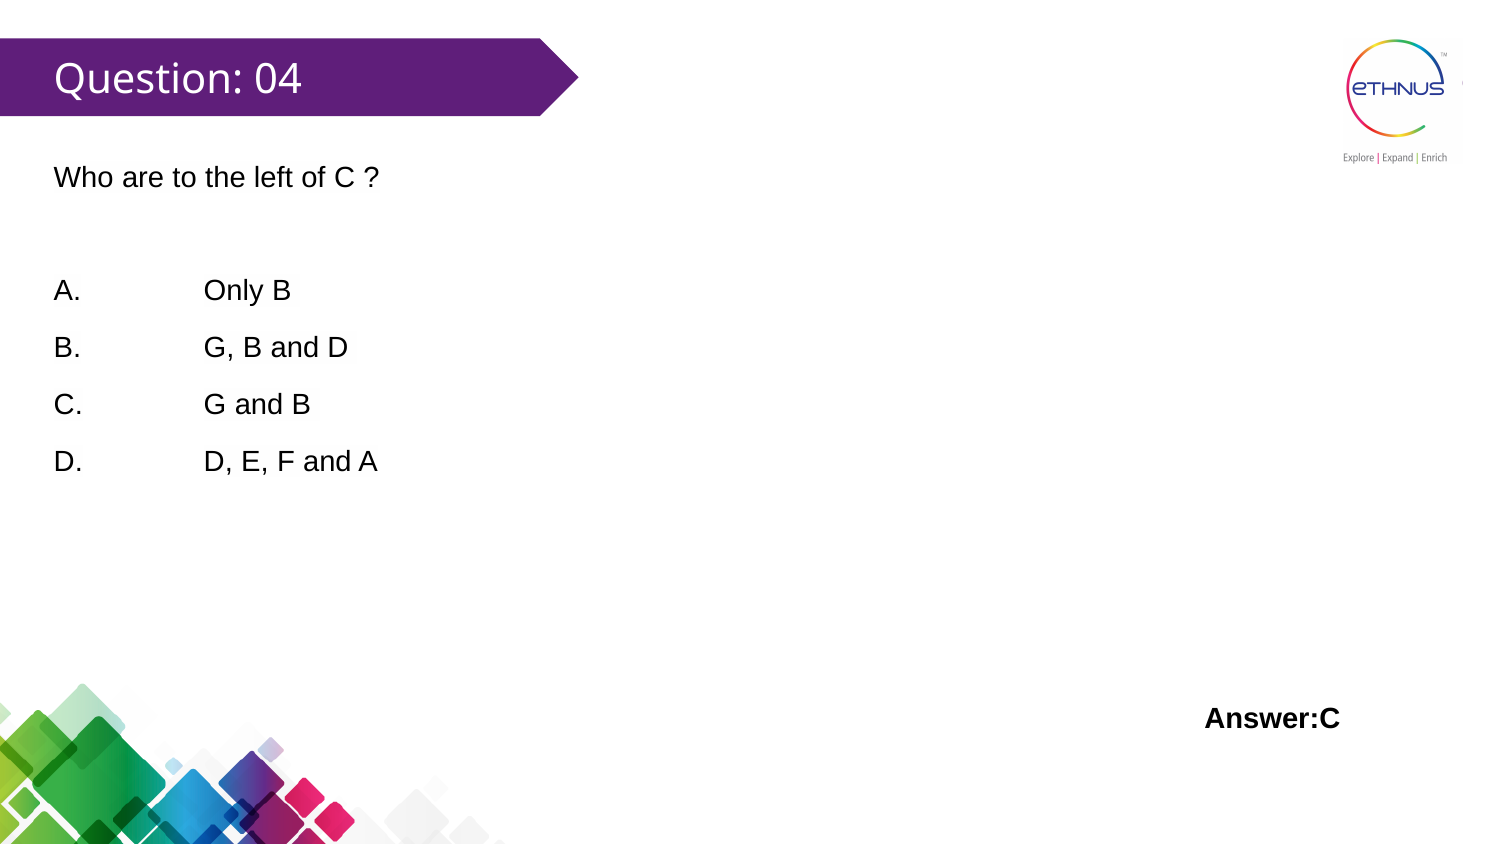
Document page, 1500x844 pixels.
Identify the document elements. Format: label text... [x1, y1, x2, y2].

picture [0, 668, 732, 844]
text_box Question: 04 [53, 38, 518, 117]
text_box [518, 38, 579, 117]
text_box Answer:C [1189, 684, 1446, 763]
text_box [0, 38, 53, 117]
text_box Who are to the left of C ? A. Only B B. G, B and D C. G and B D. D, E, F and A [53, 152, 1265, 669]
picture [1343, 38, 1463, 165]
